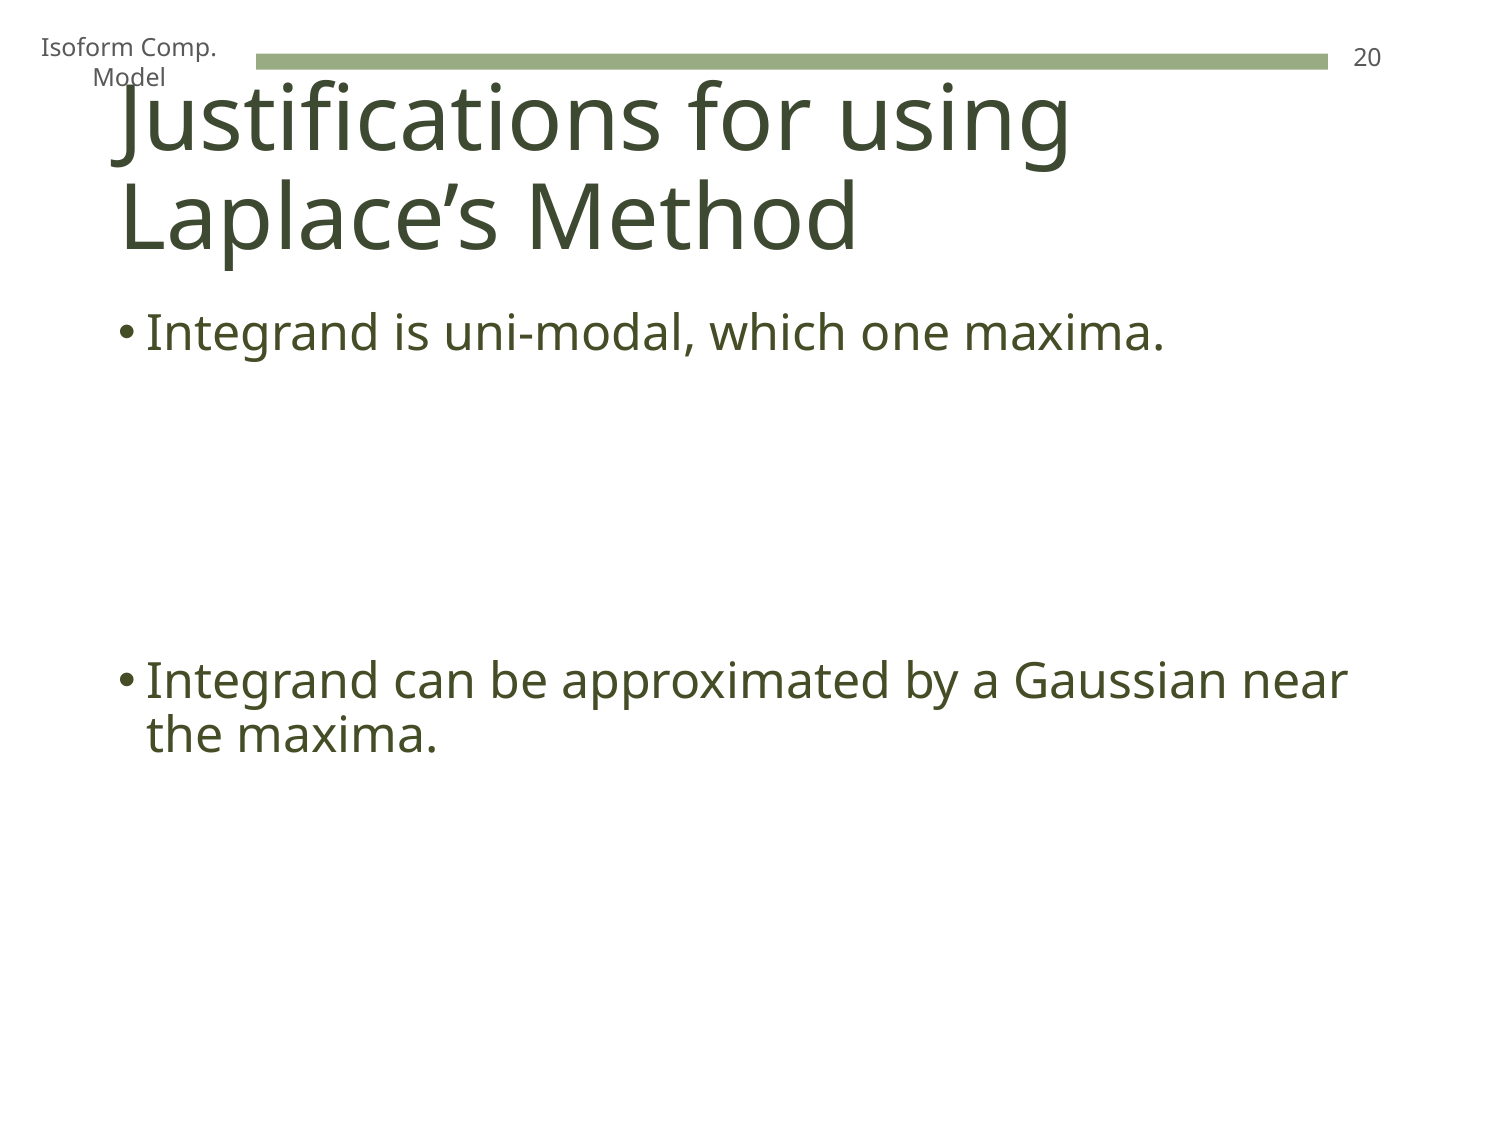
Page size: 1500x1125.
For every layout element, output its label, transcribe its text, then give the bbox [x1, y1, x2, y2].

slide_number 20 [1327, 28, 1397, 89]
title Justifications for using Laplace’s Method [103, 61, 1397, 280]
list Integrand is uni-modal, which one maxima. Integrand can be approximated by a Gaussian near the maxima. [103, 299, 1397, 1014]
footer Isoform Comp. Model [0, 31, 272, 91]
